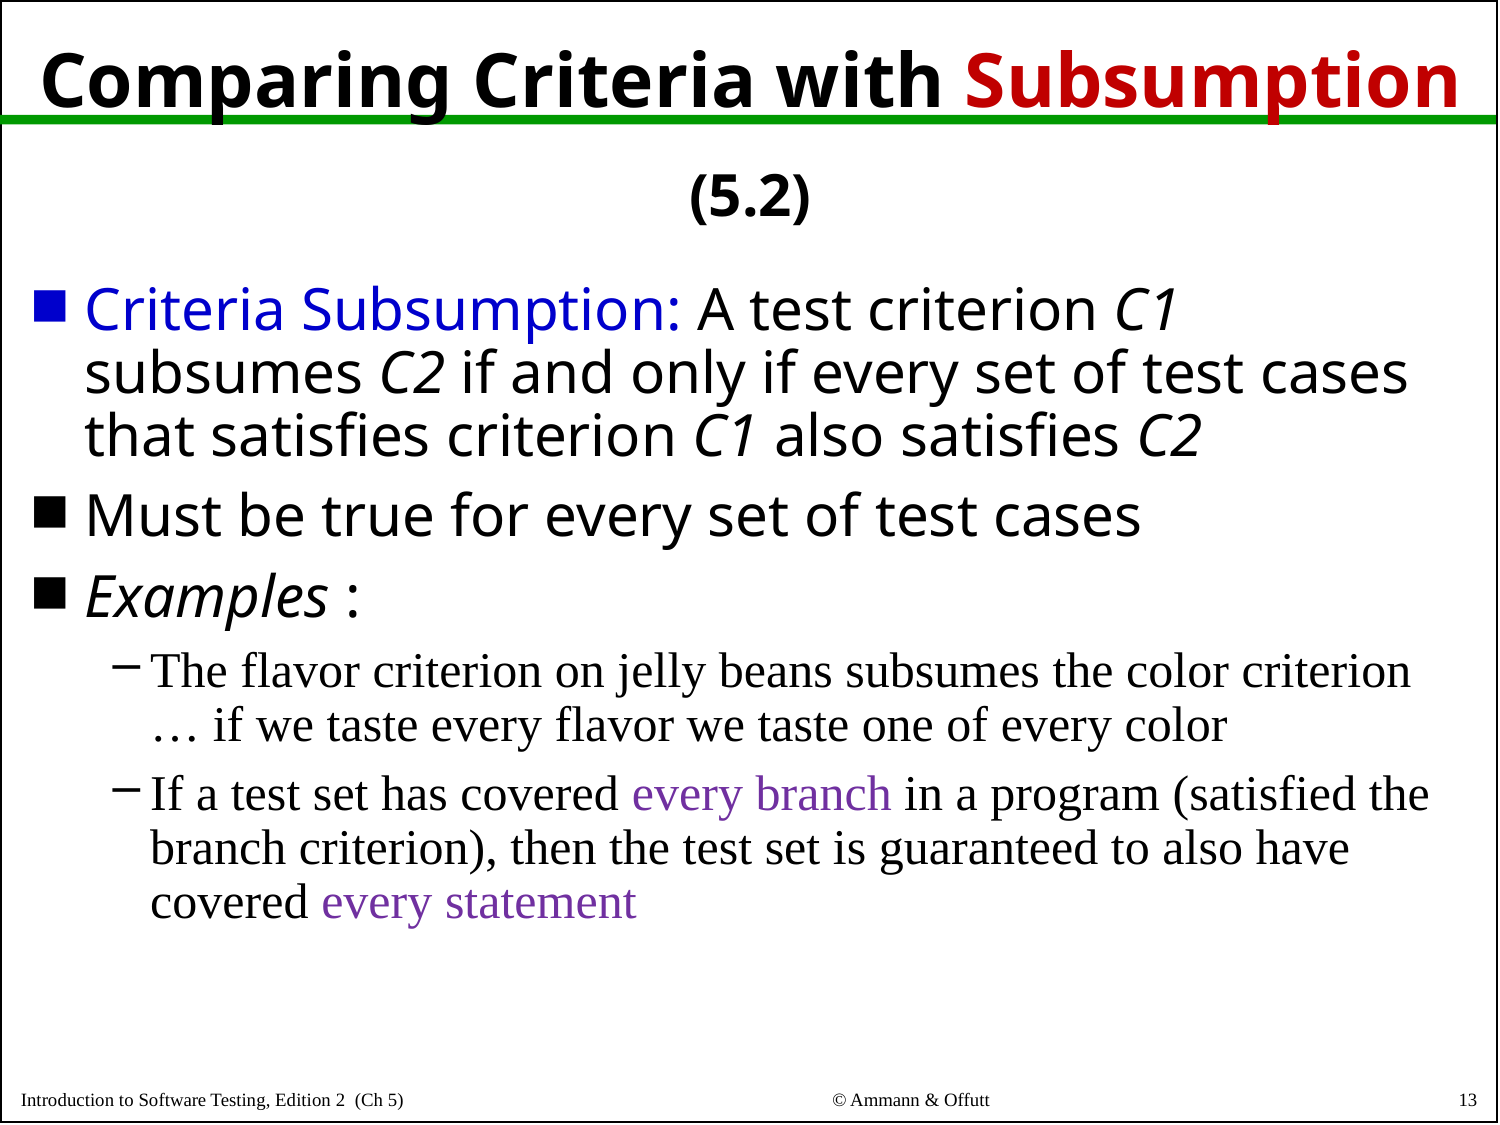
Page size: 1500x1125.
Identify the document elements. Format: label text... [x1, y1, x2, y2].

list Criteria Subsumption: A test criterion C1 subsumes C2 if and only if every set of test cases that satisfies criterion C1 also satisfies C2 Must be true for every set of test cases Examples : The flavor criterion on jelly beans subsumes the color criterion … if we taste every flavor we taste one of every color If a test set has covered every branch in a program (satisfied the branch criterion), then the test set is guaranteed to also have covered every statement [22, 272, 1478, 1047]
title Comparing Criteria with Subsumption (5.2) [8, 3, 1493, 212]
footer © Ammann & Offutt [673, 1075, 1149, 1119]
slide_number Introduction to Software Testing, Edition 2 (Ch 5) [5, 1077, 637, 1119]
slide_number 13 [1179, 1074, 1493, 1119]
